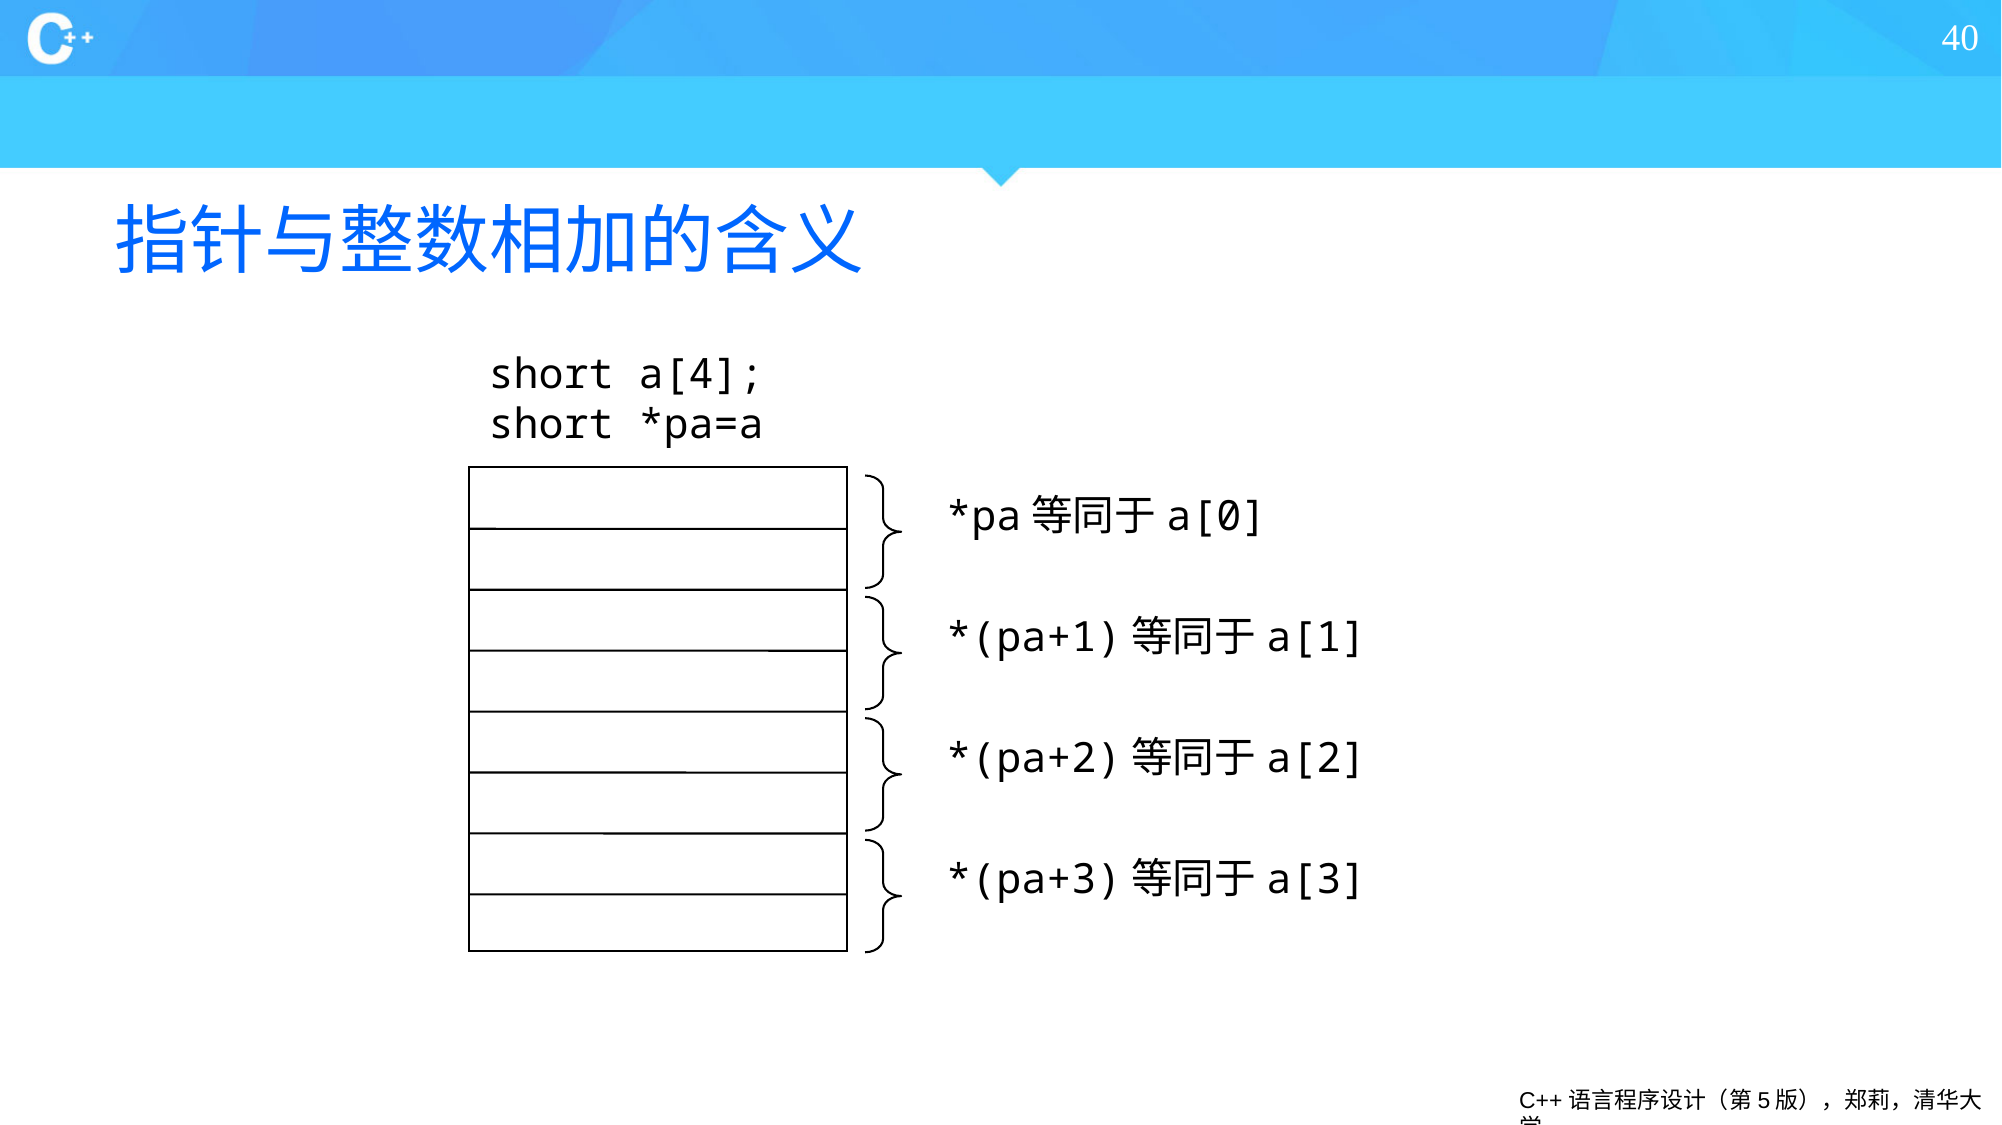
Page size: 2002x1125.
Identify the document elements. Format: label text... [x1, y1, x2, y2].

picture [0, 0, 2002, 1125]
slide_number 40 [1543, 5, 1995, 66]
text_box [468, 466, 1521, 953]
text_box short a[4]; short *pa=a [473, 339, 958, 454]
text_box [468, 5, 1757, 145]
title 指针与整数相加的含义 [99, 172, 1901, 303]
